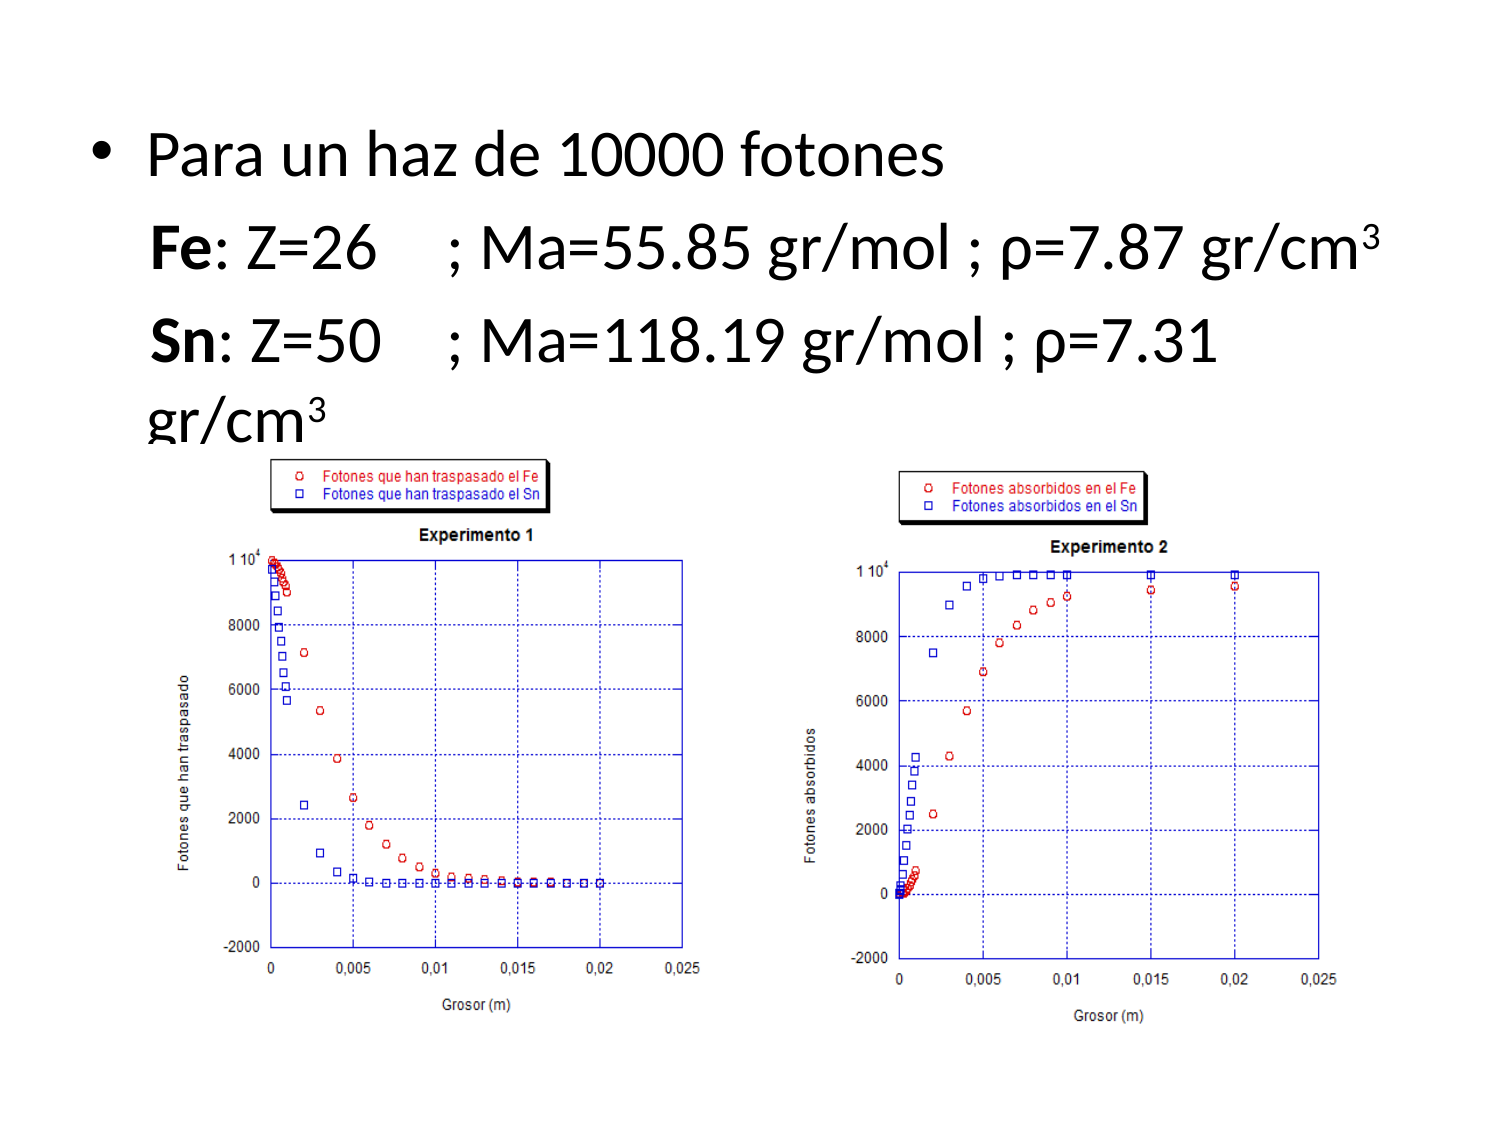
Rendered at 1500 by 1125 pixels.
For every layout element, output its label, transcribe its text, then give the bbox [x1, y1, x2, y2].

picture [773, 455, 1403, 1036]
list Para un haz de 10000 fotones Fe: Z=26 ; Ma=55.85 gr/mol ; ρ=7.87 gr/cm3 Sn: Z=50 ; Ma=118.19 gr/mol ; ρ=7.31 gr/cm3 [75, 101, 1425, 1035]
picture [147, 444, 765, 1024]
